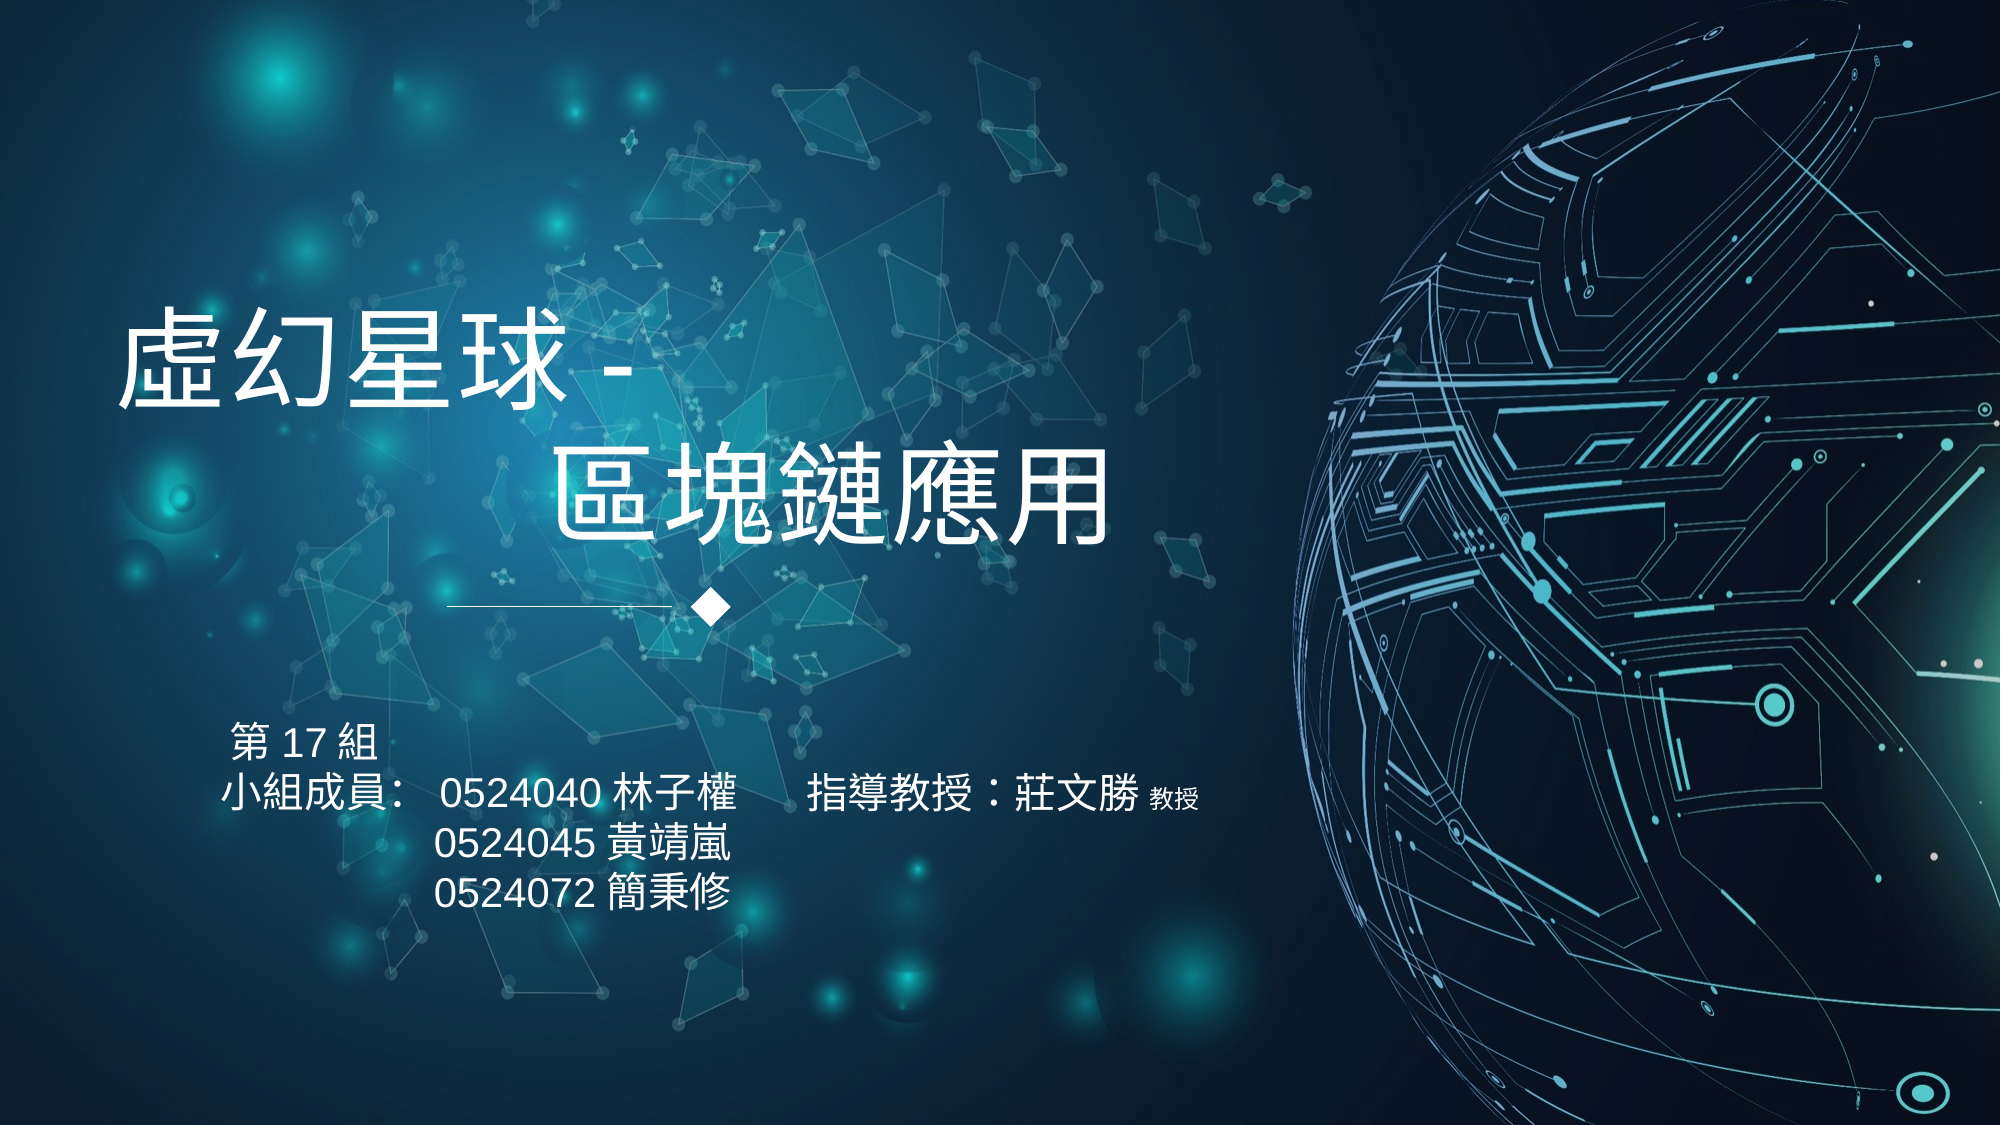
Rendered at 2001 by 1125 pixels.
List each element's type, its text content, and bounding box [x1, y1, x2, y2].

text_box 虛幻星球- [60, 281, 691, 432]
text_box 第17組 小組成員：0524040林子權 0524045黃靖嵐 0524072簡秉修 [187, 708, 772, 924]
text_box 區塊鏈應用 [238, 416, 1429, 567]
text_box 指導教授：莊文勝 教授 [710, 759, 1296, 825]
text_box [447, 592, 967, 621]
picture [0, 0, 2000, 1125]
